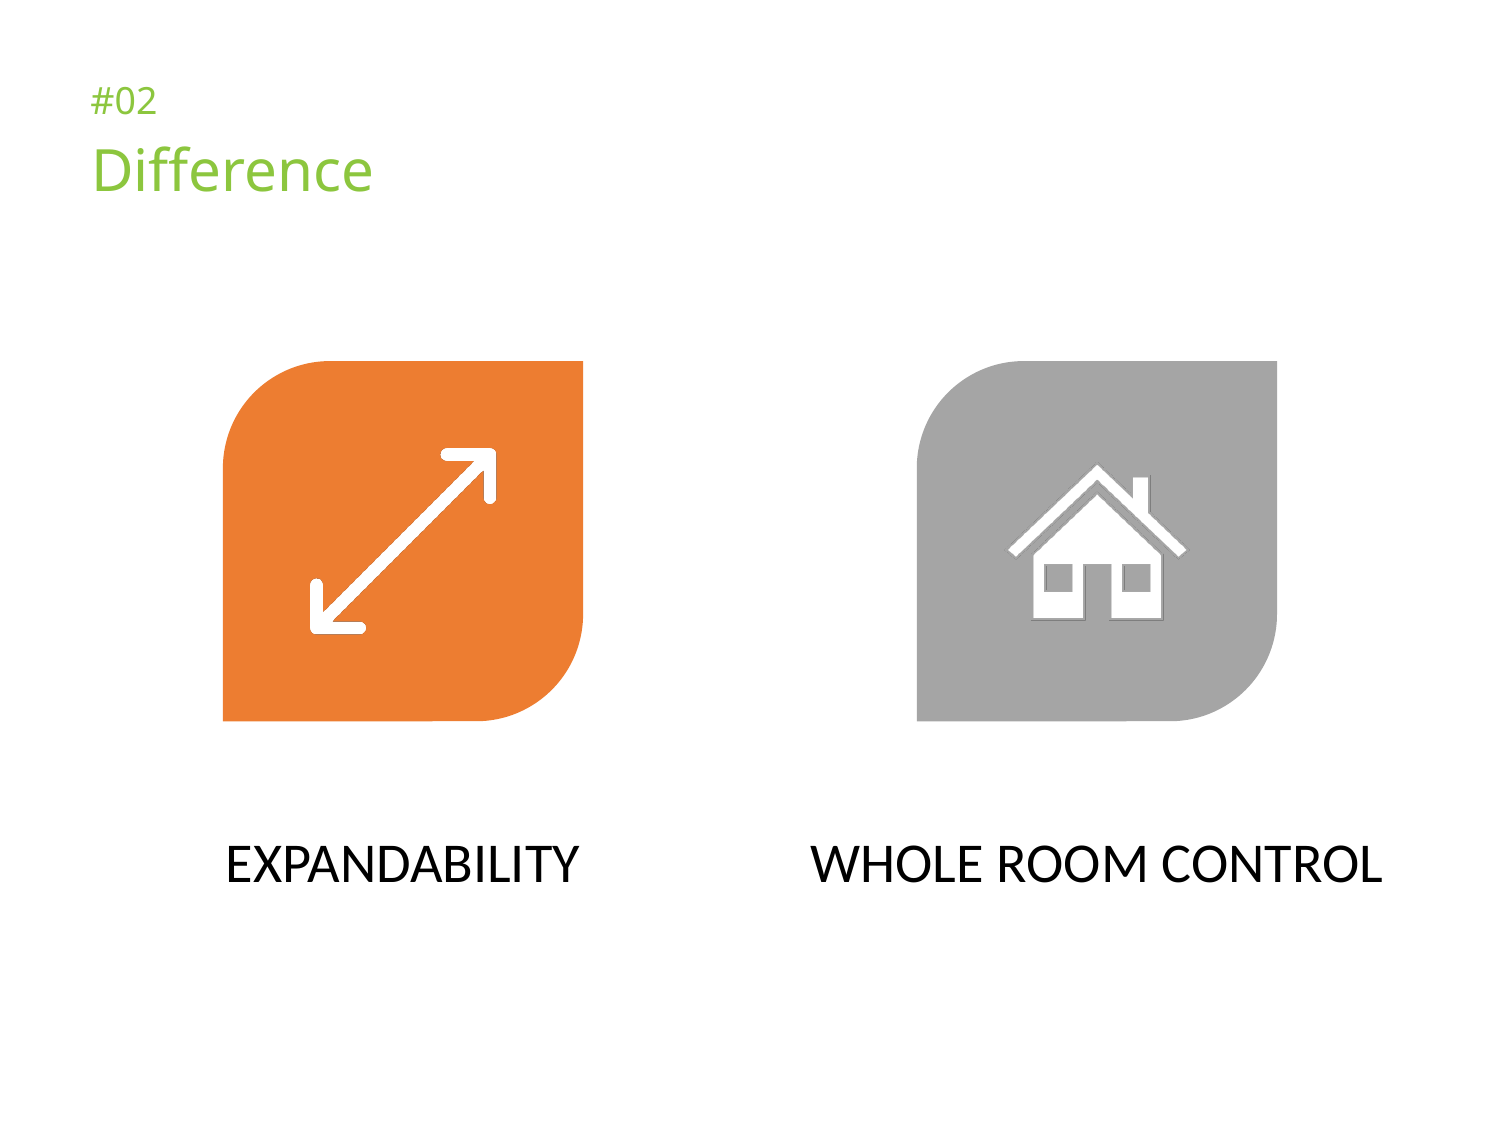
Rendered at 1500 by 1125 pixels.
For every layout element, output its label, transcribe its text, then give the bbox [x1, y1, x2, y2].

text_box #02 [75, 69, 173, 130]
text_box Difference [76, 125, 389, 211]
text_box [103, 299, 1397, 1014]
